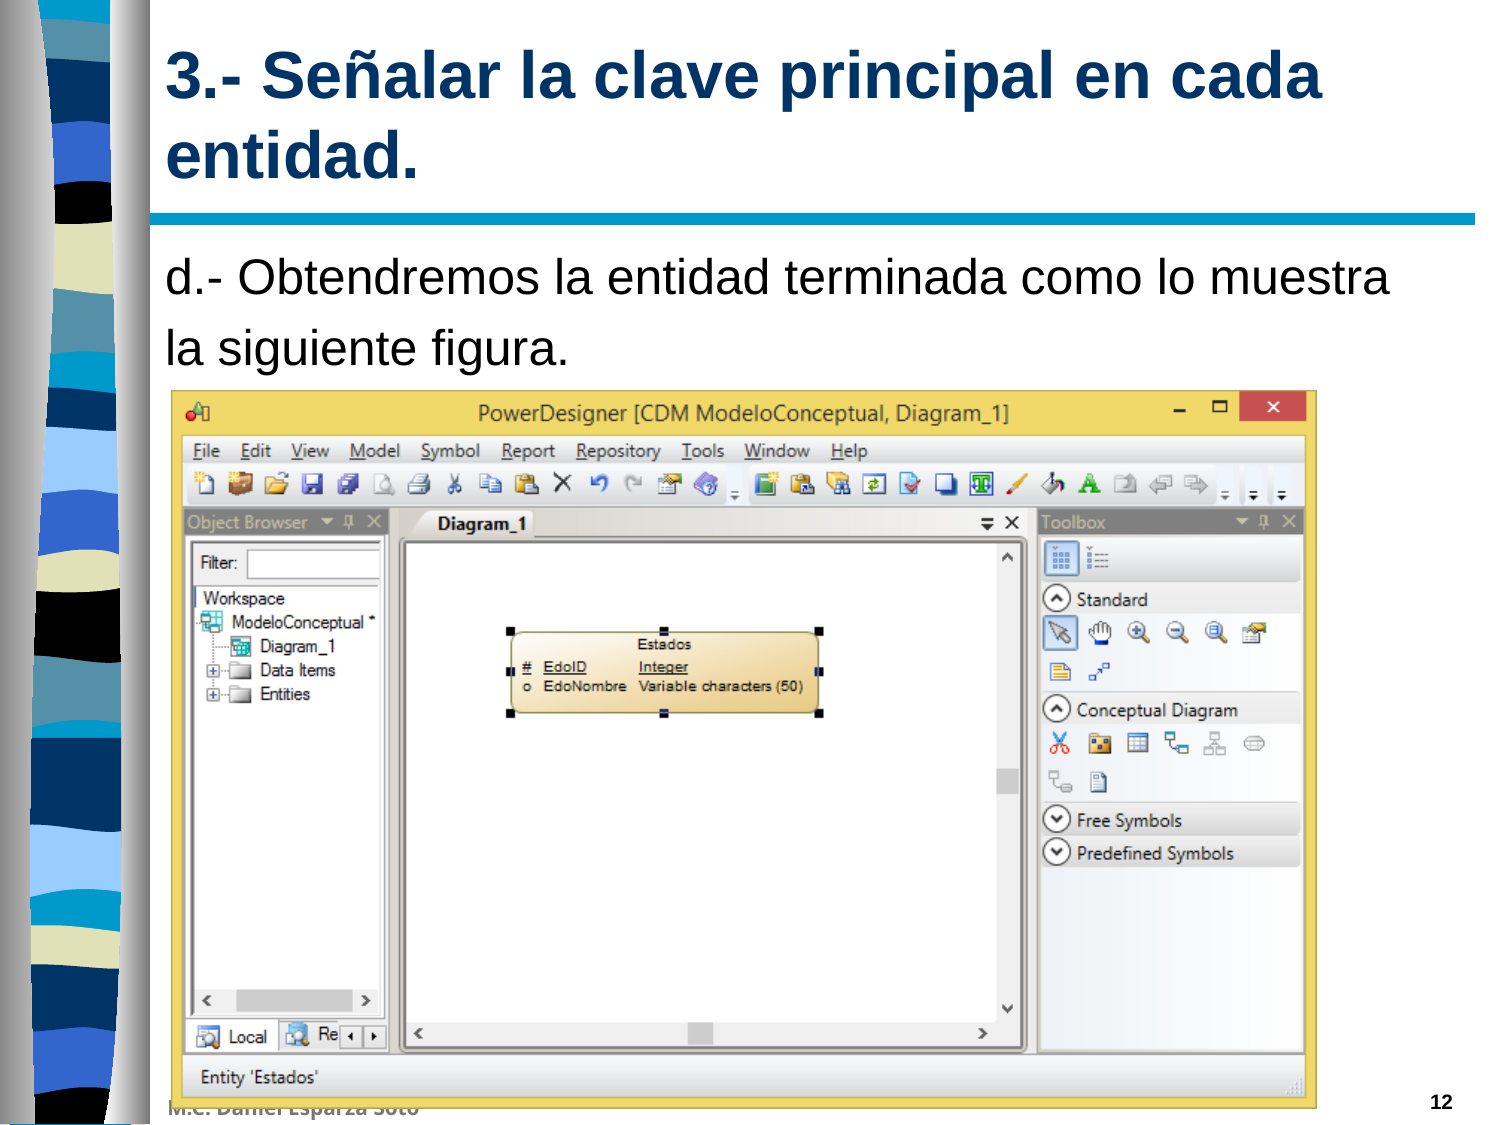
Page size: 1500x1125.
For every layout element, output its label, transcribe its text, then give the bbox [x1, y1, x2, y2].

list d.- Obtendremos la entidad terminada como lo muestra la siguiente figura. [149, 237, 1468, 1101]
slide_number 12 [1155, 1081, 1469, 1122]
picture [170, 390, 1318, 1110]
title 3.- Señalar la clave principal en cada entidad. [149, 18, 1468, 207]
